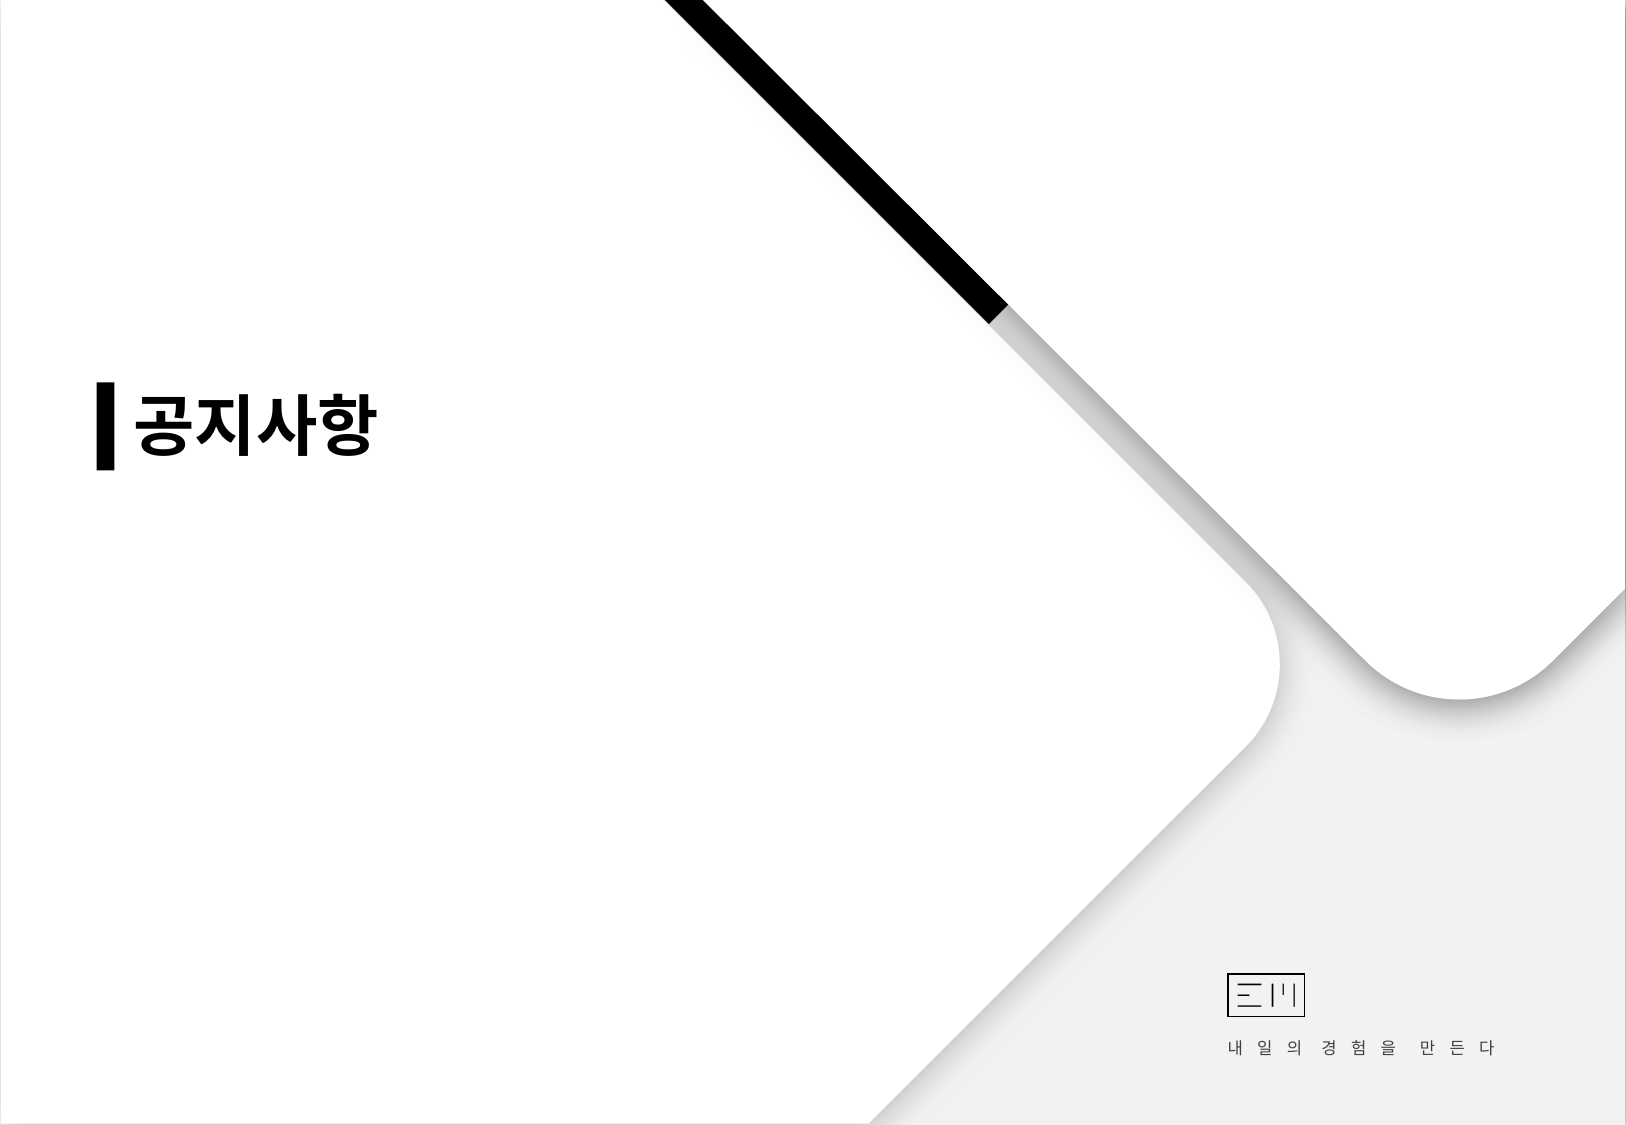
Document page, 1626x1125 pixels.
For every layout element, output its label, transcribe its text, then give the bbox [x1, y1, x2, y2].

picture [1227, 973, 1305, 1017]
list 공지사항 [133, 387, 1102, 471]
